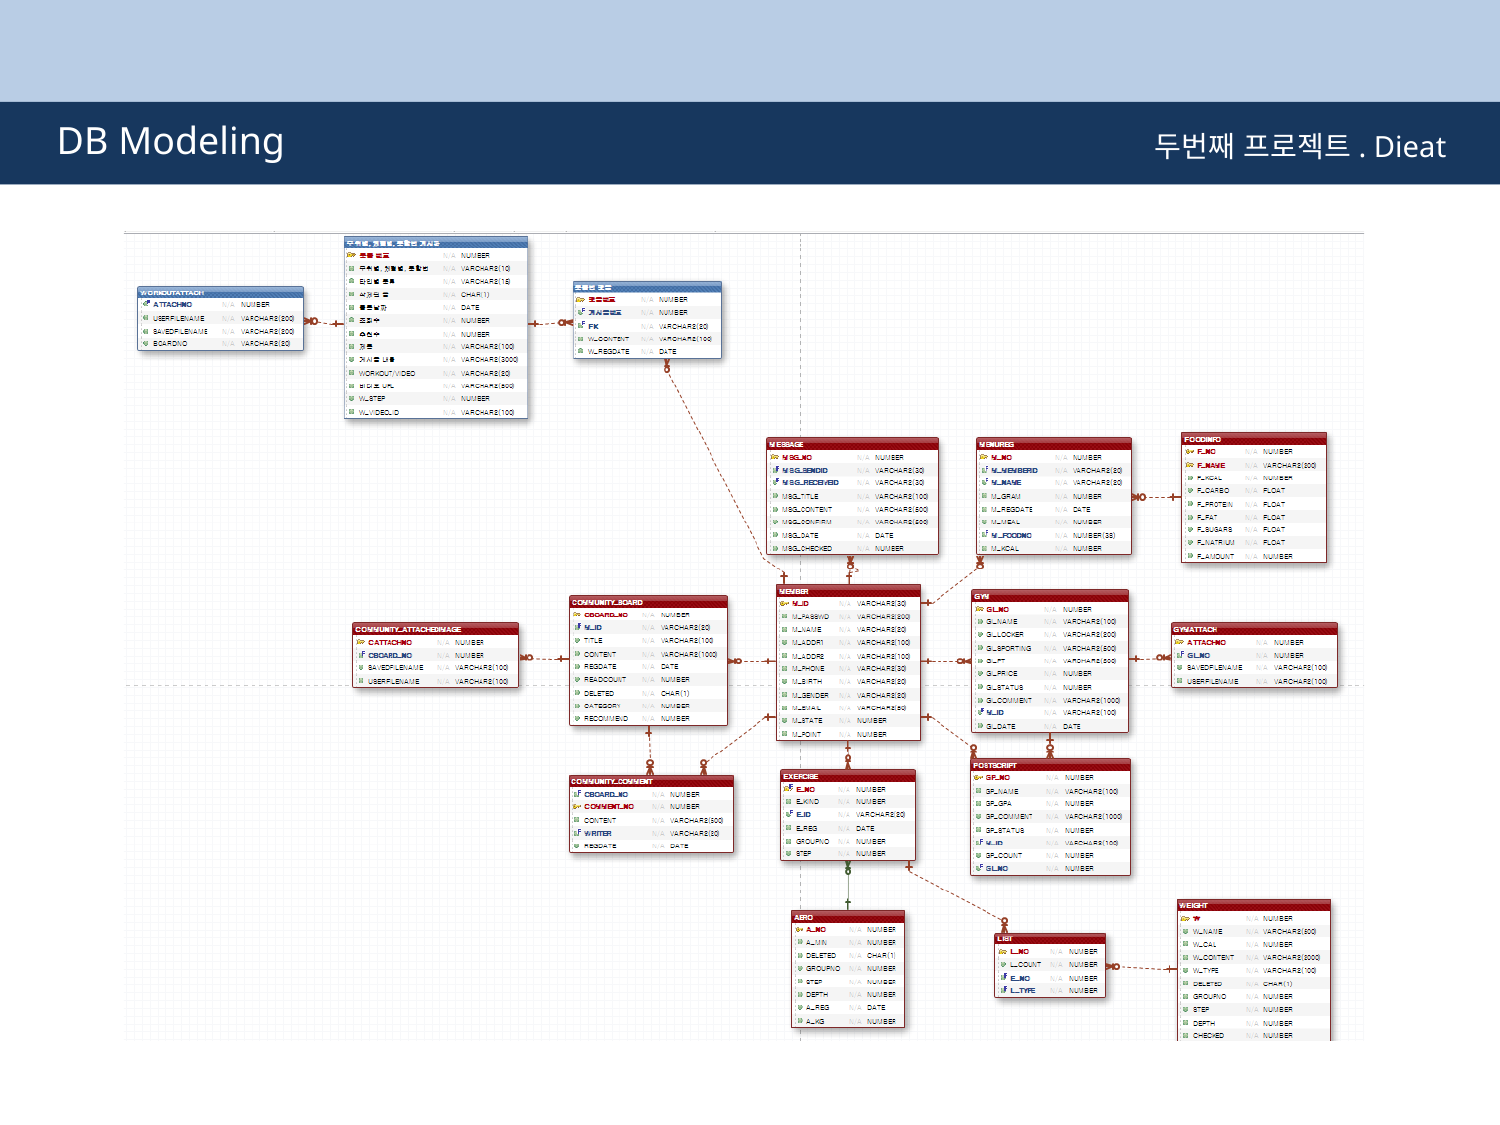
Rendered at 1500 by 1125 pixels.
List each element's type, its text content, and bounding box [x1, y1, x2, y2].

text_box 두번째 프로젝트. Dieat [1139, 120, 1483, 171]
picture [123, 231, 1365, 1041]
